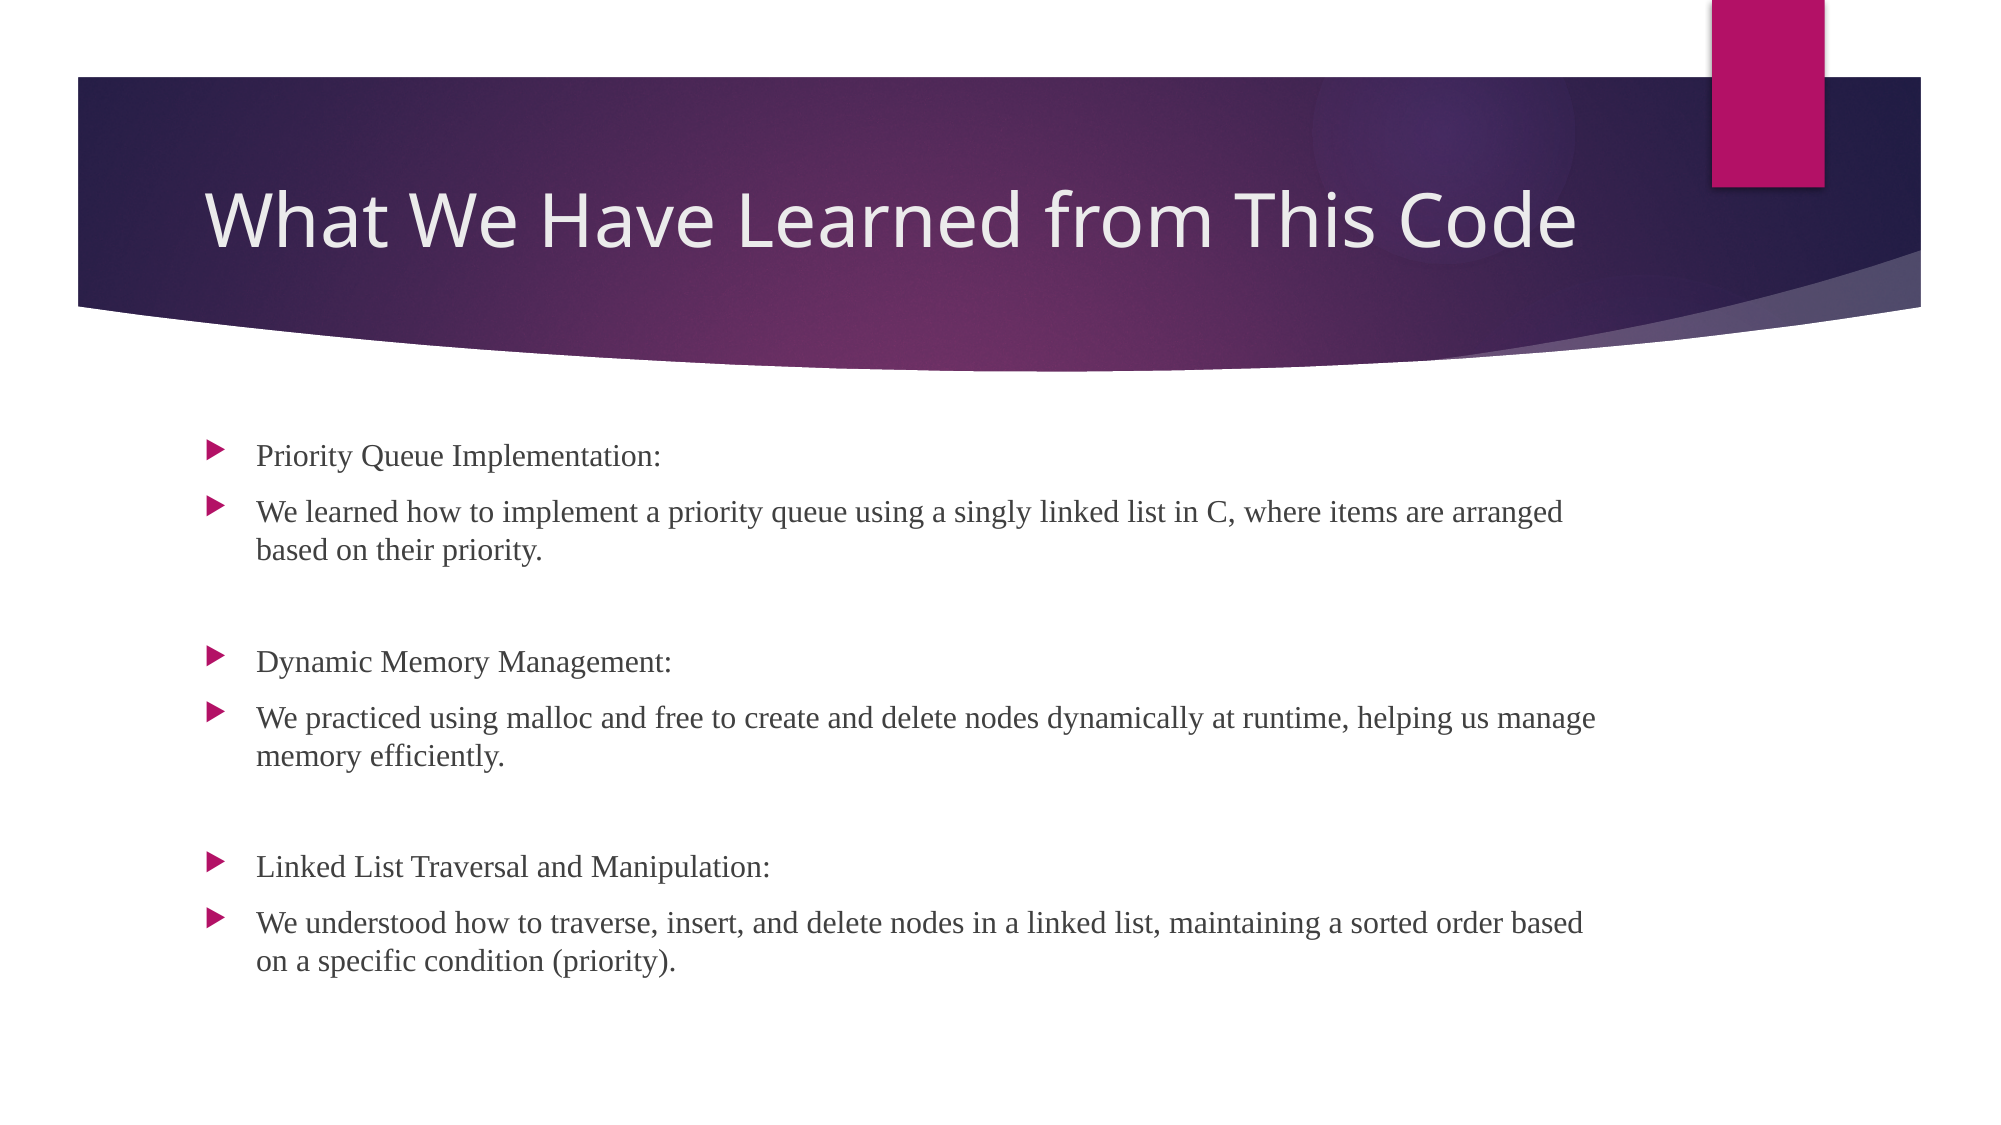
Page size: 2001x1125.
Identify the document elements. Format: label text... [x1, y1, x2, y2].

title What We Have Learned from This Code [189, 159, 1627, 276]
list Priority Queue Implementation: We learned how to implement a priority queue using a singly linked list in C, where items are arranged based on their priority. Dynamic Memory Management: We practiced using malloc and free to create and delete nodes dynamically at runtime, helping us manage memory efficiently. Linked List Traversal and Manipulation: We understood how to traverse, insert, and delete nodes in a linked list, maintaining a sorted order based on a specific condition (priority). [189, 427, 1638, 988]
